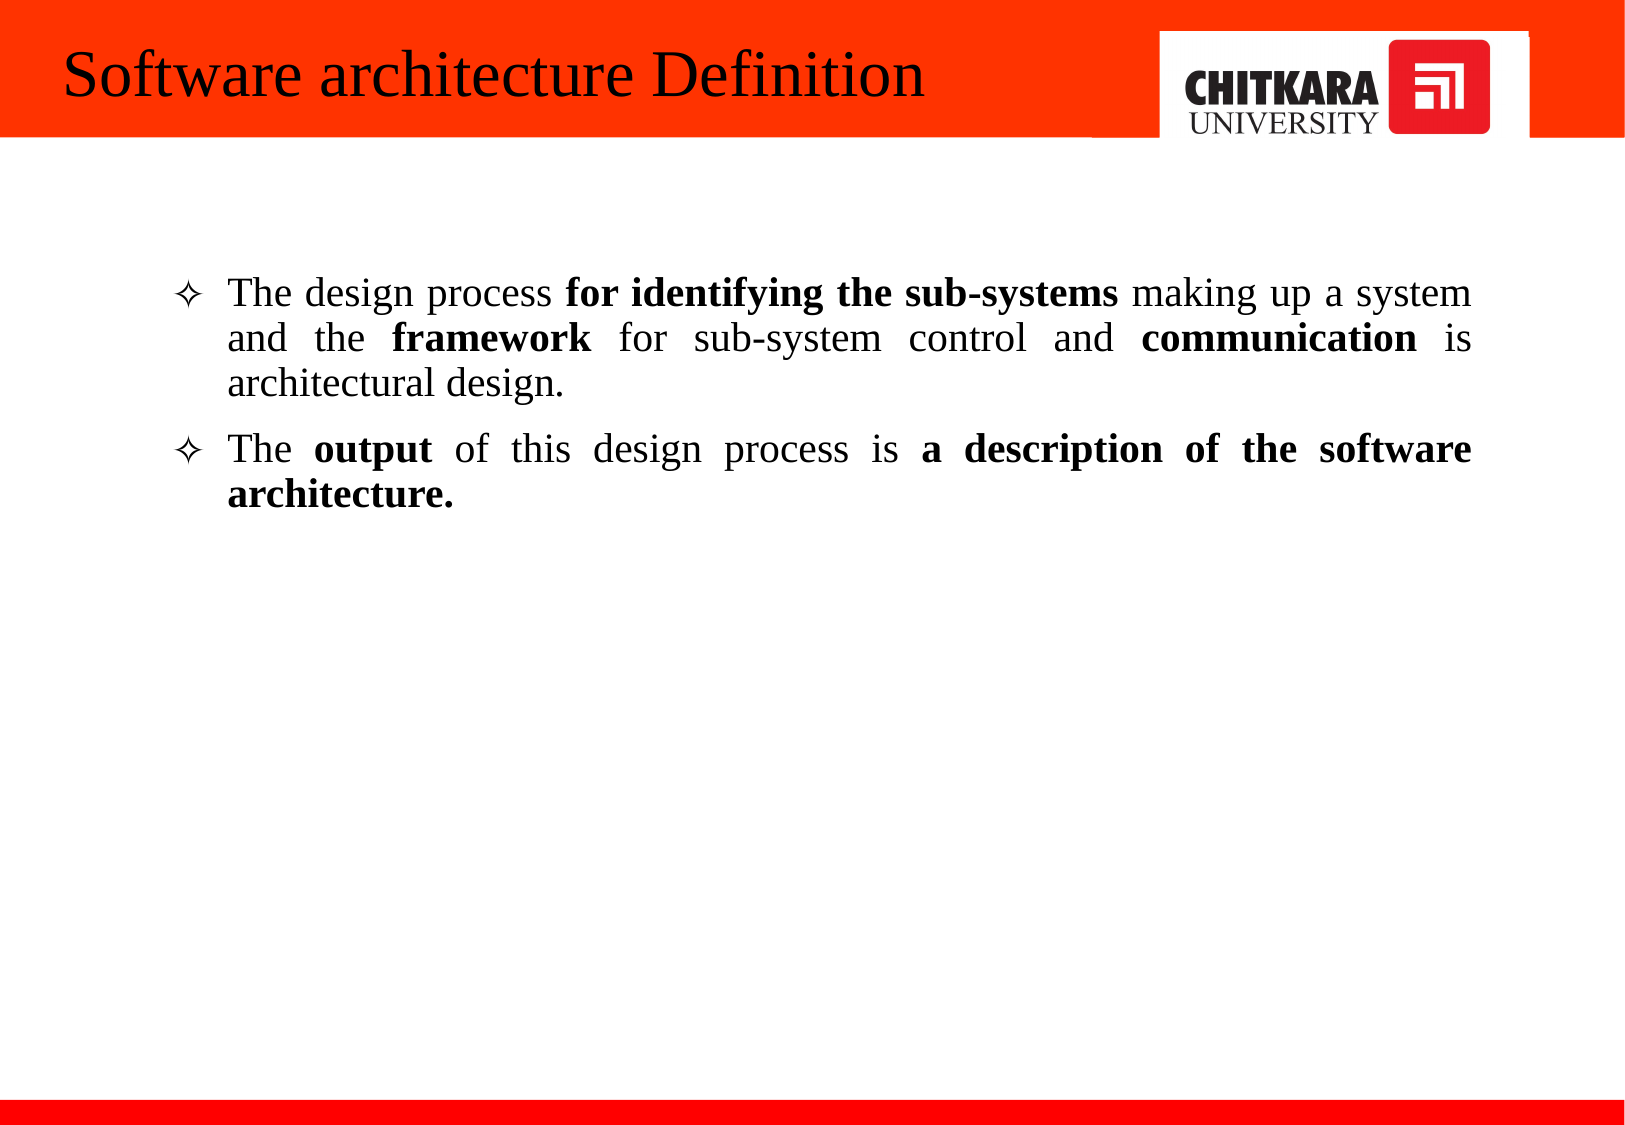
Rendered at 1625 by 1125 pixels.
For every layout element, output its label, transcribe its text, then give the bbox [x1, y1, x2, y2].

list The design process for identifying the sub-systems making up a system and the framework for sub-system control and communication is architectural design. The output of this design process is a description of the software architecture. [137, 263, 1488, 916]
picture [1164, 37, 1506, 138]
title Software architecture Definition [62, 0, 963, 150]
